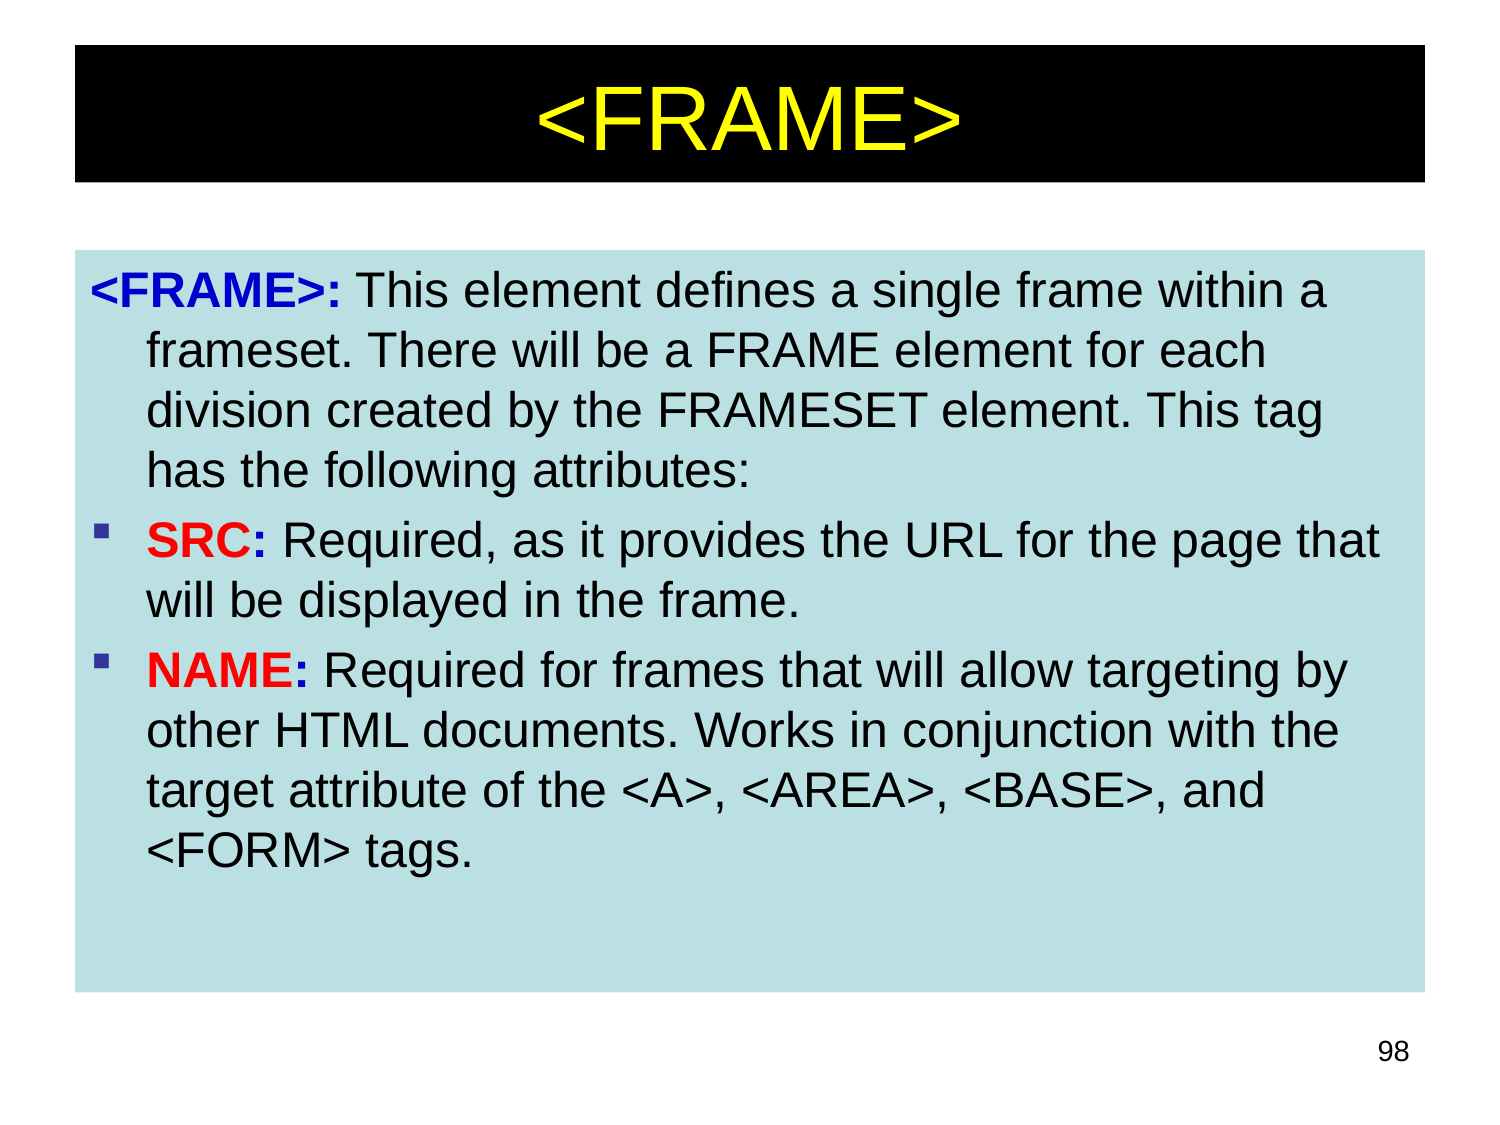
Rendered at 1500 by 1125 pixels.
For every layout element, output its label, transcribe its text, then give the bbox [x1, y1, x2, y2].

slide_number 98 [1074, 1024, 1425, 1103]
list <FRAME>: This element defines a single frame within a frameset. There will be a FRAME element for each division created by the FRAMESET element. This tag has the following attributes: SRC: Required, as it provides the URL for the page that will be displayed in the frame. NAME: Required for frames that will allow targeting by other HTML documents. Works in conjunction with the target attribute of the <A>, <AREA>, <BASE>, and <FORM> tags. [75, 249, 1425, 993]
title <FRAME> [75, 45, 1425, 183]
